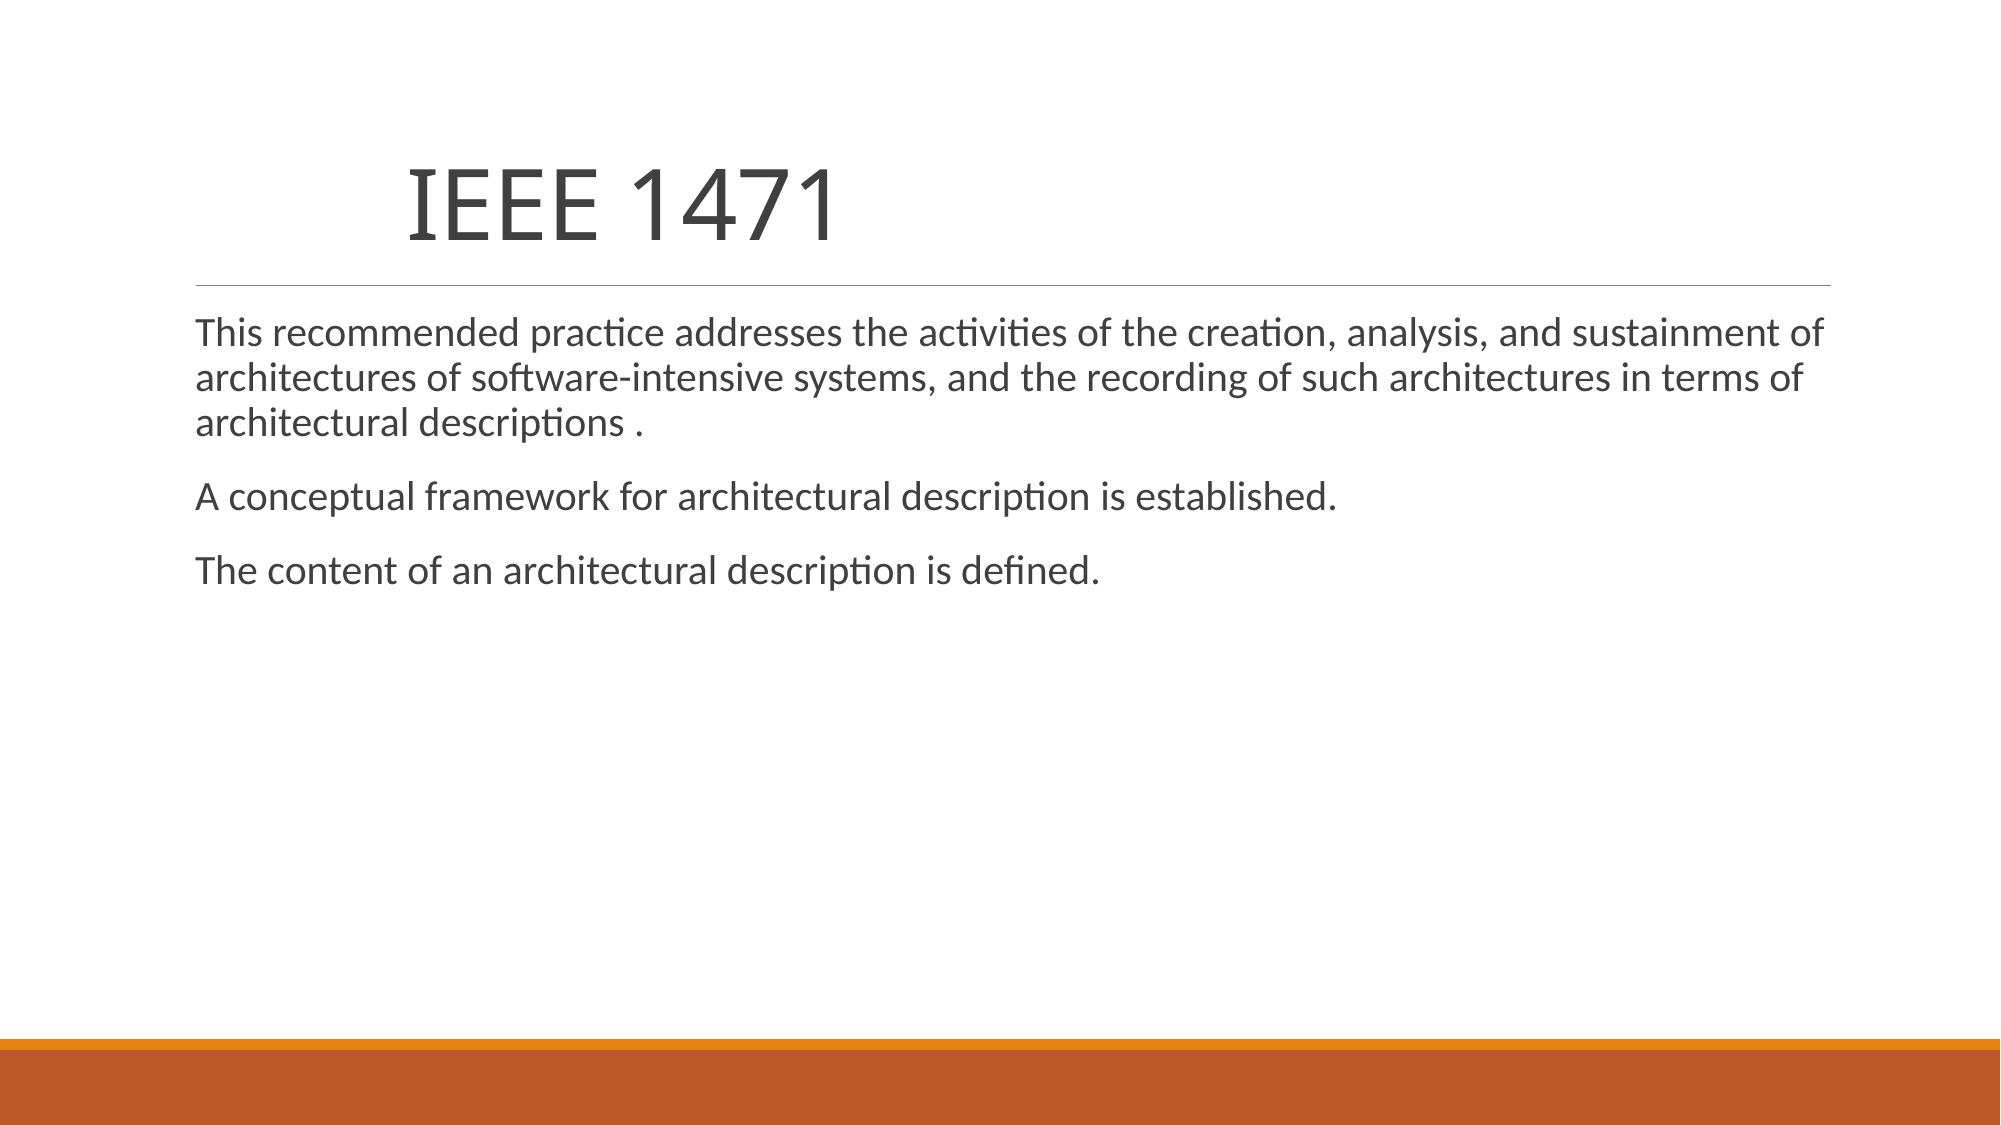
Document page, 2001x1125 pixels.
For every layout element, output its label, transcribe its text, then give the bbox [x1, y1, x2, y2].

title IEEE 1471 [391, 152, 1433, 269]
list This recommended practice addresses the activities of the creation, analysis, and sustainment of architectures of software-intensive systems, and the recording of such architectures in terms of architectural descriptions . A conceptual framework for architectural description is established. The content of an architectural description is defined. [180, 302, 1830, 963]
